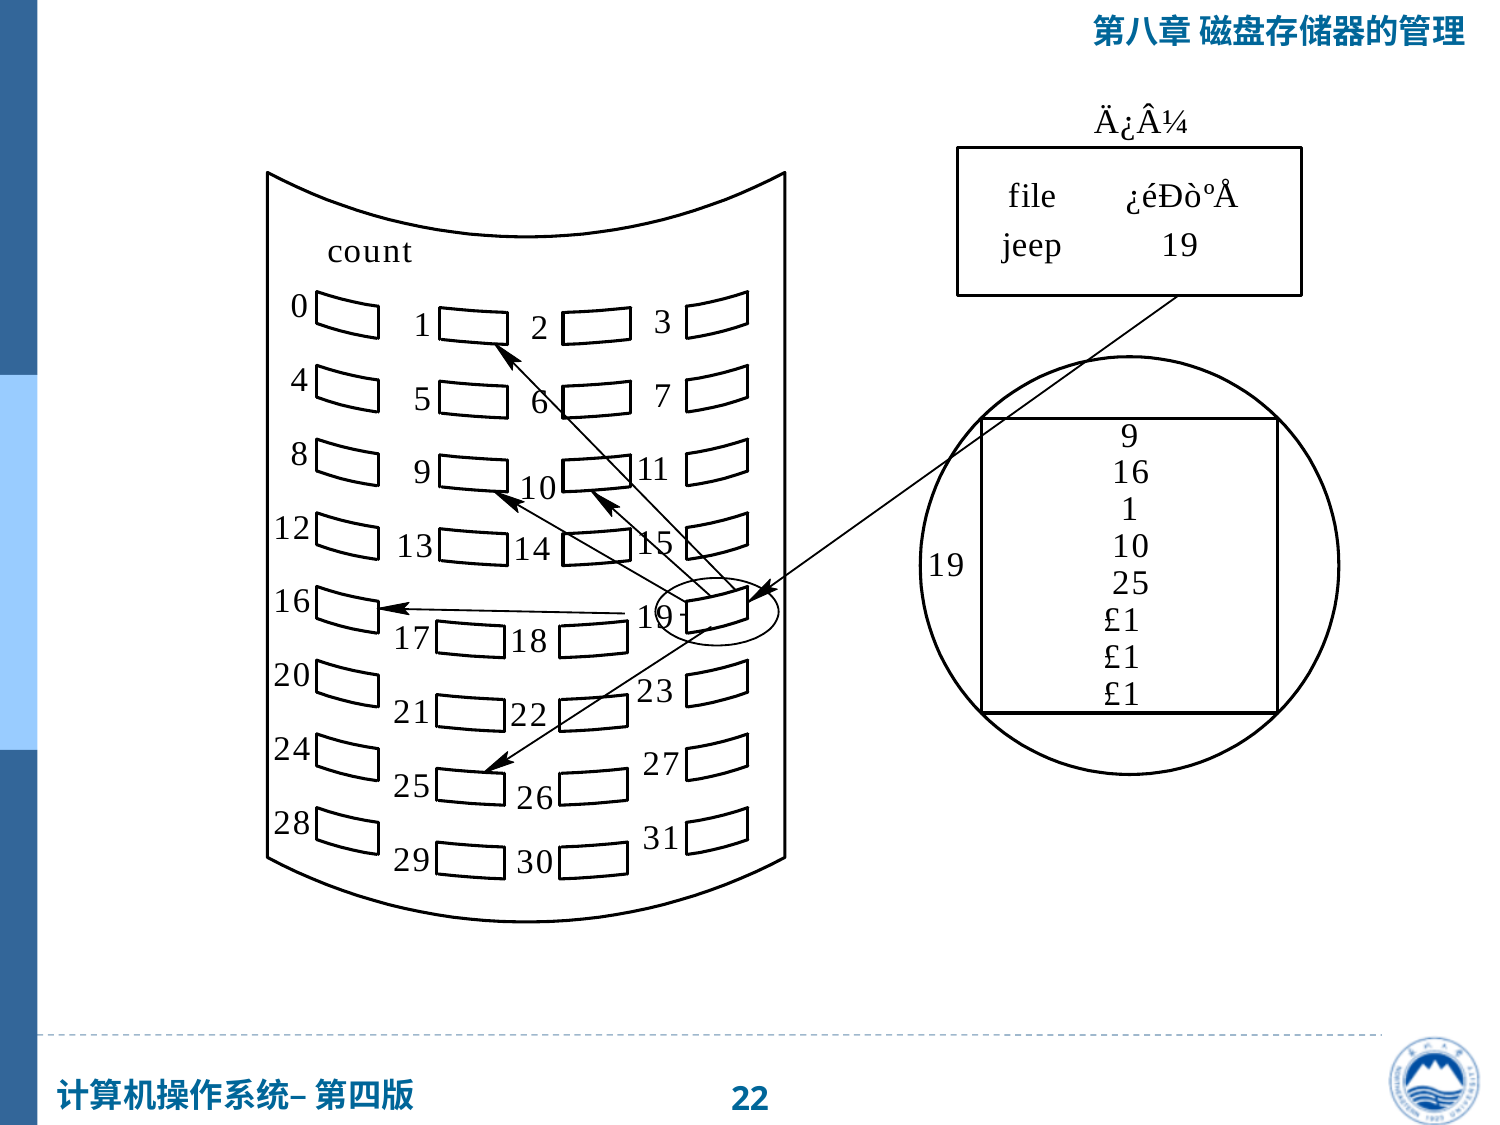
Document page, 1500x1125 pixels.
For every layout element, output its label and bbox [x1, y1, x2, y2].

picture [1382, 1033, 1482, 1125]
text_box [224, 87, 1351, 934]
